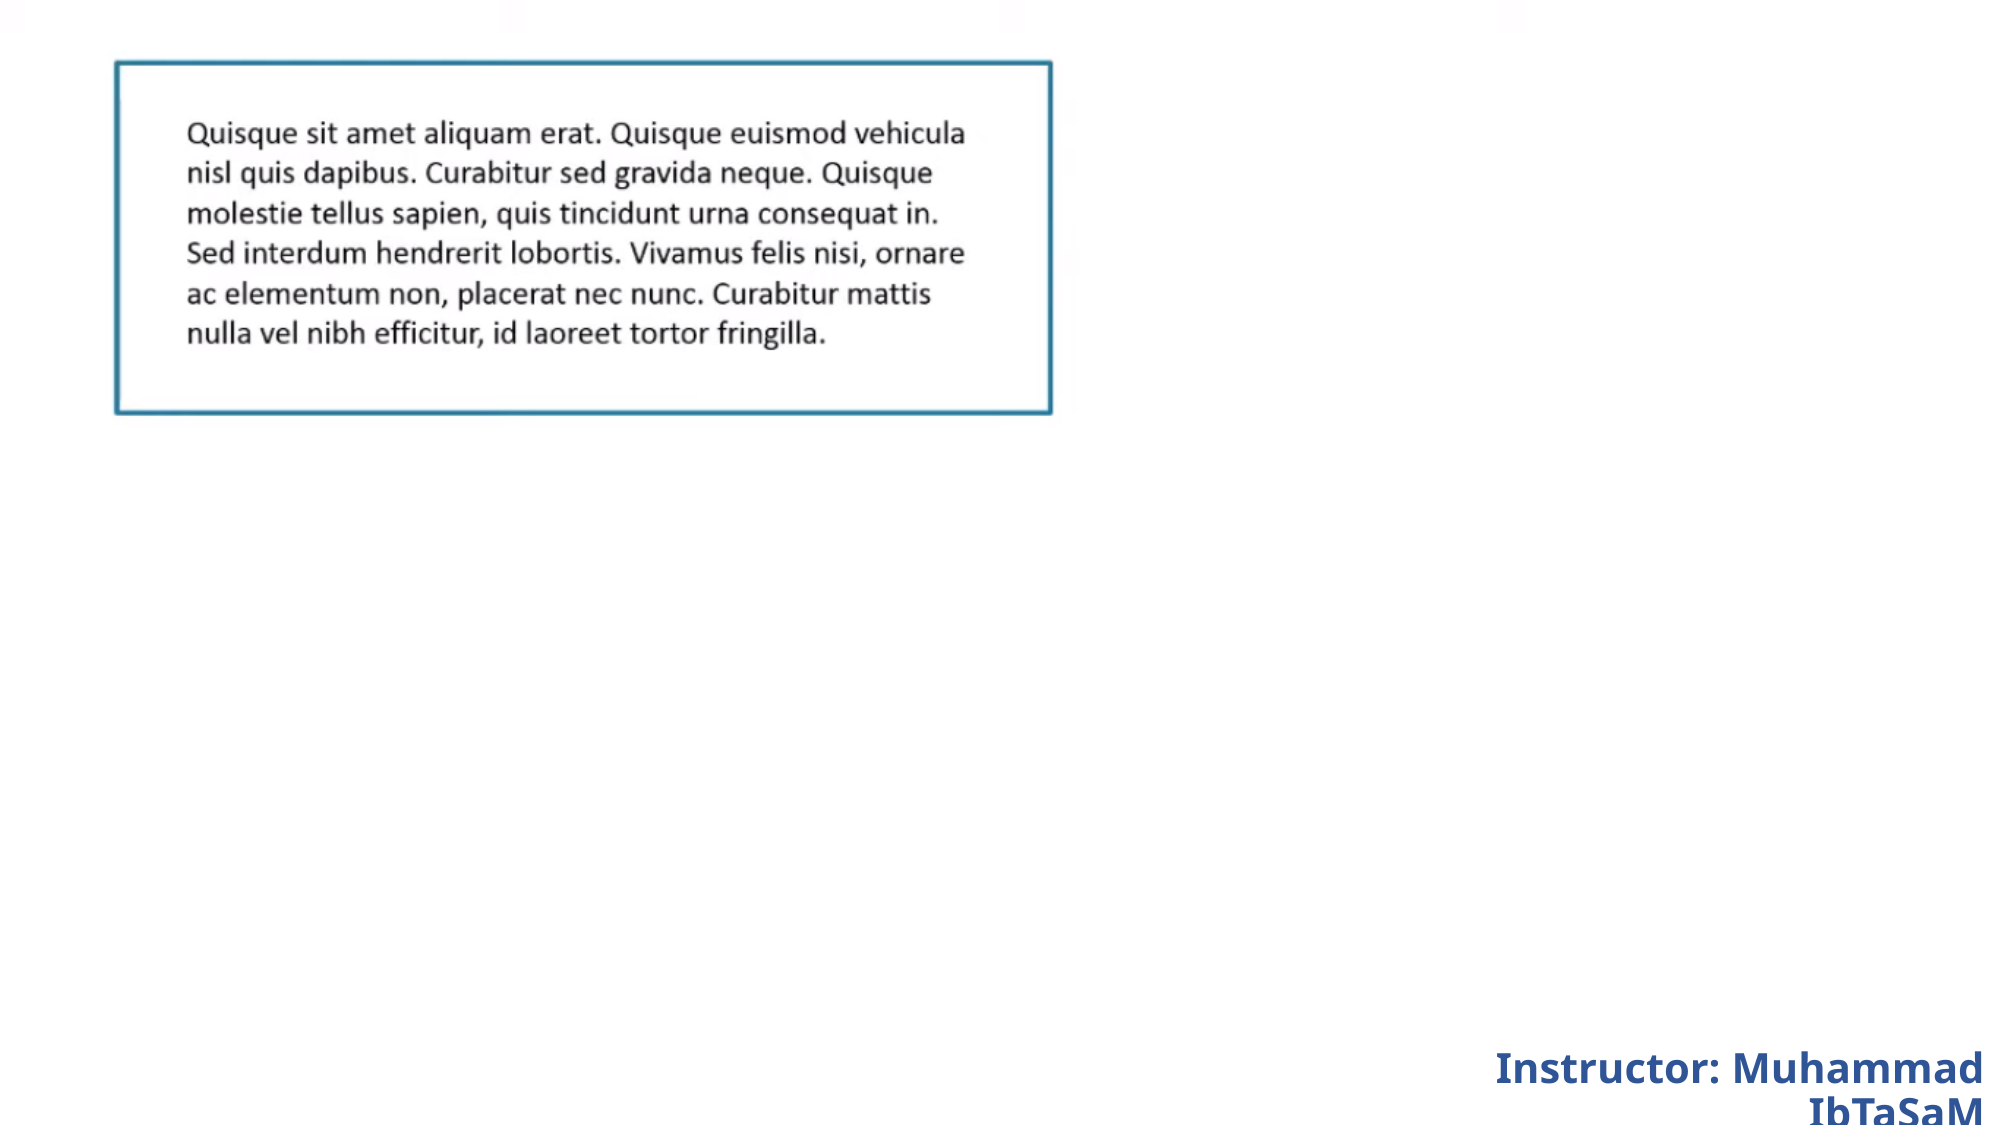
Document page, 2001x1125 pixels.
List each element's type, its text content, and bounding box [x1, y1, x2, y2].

picture [0, 0, 2000, 757]
title Instructor: Muhammad IbTaSaM [1351, 1059, 2000, 1125]
